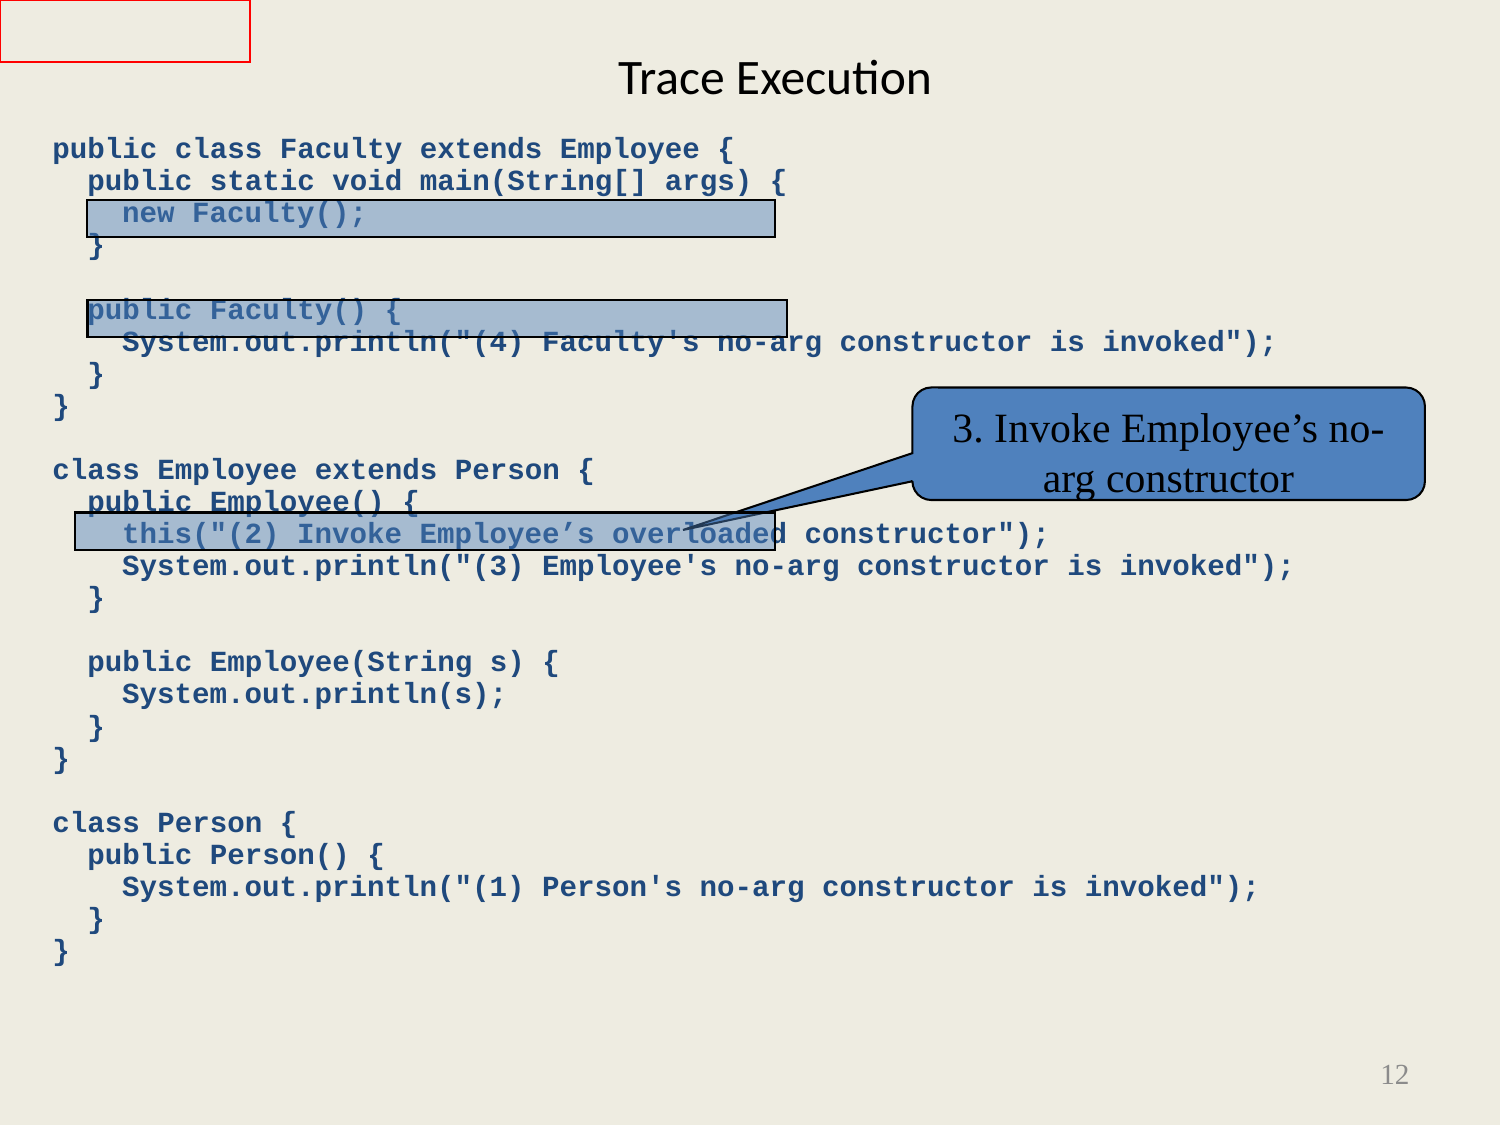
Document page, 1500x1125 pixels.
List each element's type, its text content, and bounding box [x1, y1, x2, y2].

text_box [75, 512, 775, 550]
text_box public class Faculty extends Employee { public static void main(String[] args) { new Faculty(); } public Faculty() { System.out.println("(4) Faculty's no-arg constructor is invoked"); } } class Employee extends Person { public Employee() { this("(2) Invoke Employee’s overloaded constructor"); System.out.println("(3) Employee's no-arg constructor is invoked"); } public Employee(String s) { System.out.println(s); } } class Person { public Person() { System.out.println("(1) Person's no-arg constructor is invoked"); } } [37, 137, 1463, 972]
slide_number 12 [1074, 1042, 1425, 1103]
text_box 3. Invoke Employee’s no-arg constructor [736, 387, 1425, 512]
title Trace Execution [262, 37, 1288, 113]
text_box animation [0, 0, 250, 63]
text_box [87, 200, 775, 238]
text_box [87, 299, 788, 338]
